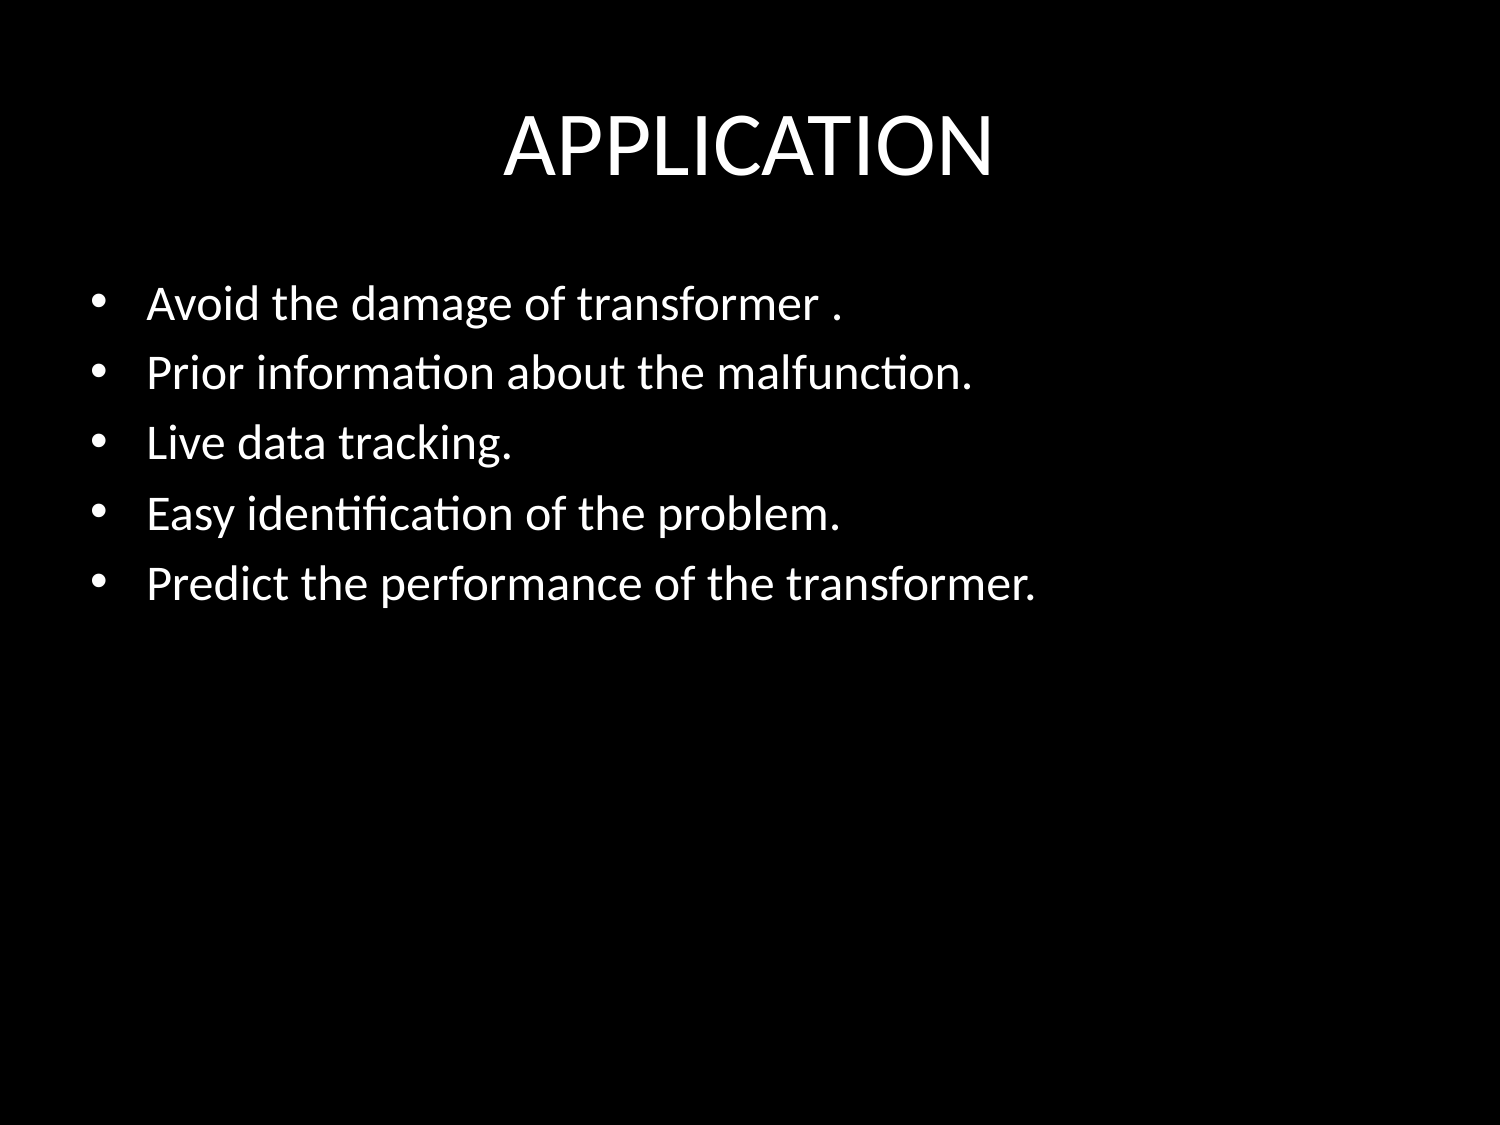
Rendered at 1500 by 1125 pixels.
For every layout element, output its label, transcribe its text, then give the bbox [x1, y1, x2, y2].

title APPLICATION [75, 45, 1425, 233]
list Avoid the damage of transformer . Prior information about the malfunction. Live data tracking. Easy identification of the problem. Predict the performance of the transformer. [75, 262, 1425, 1005]
